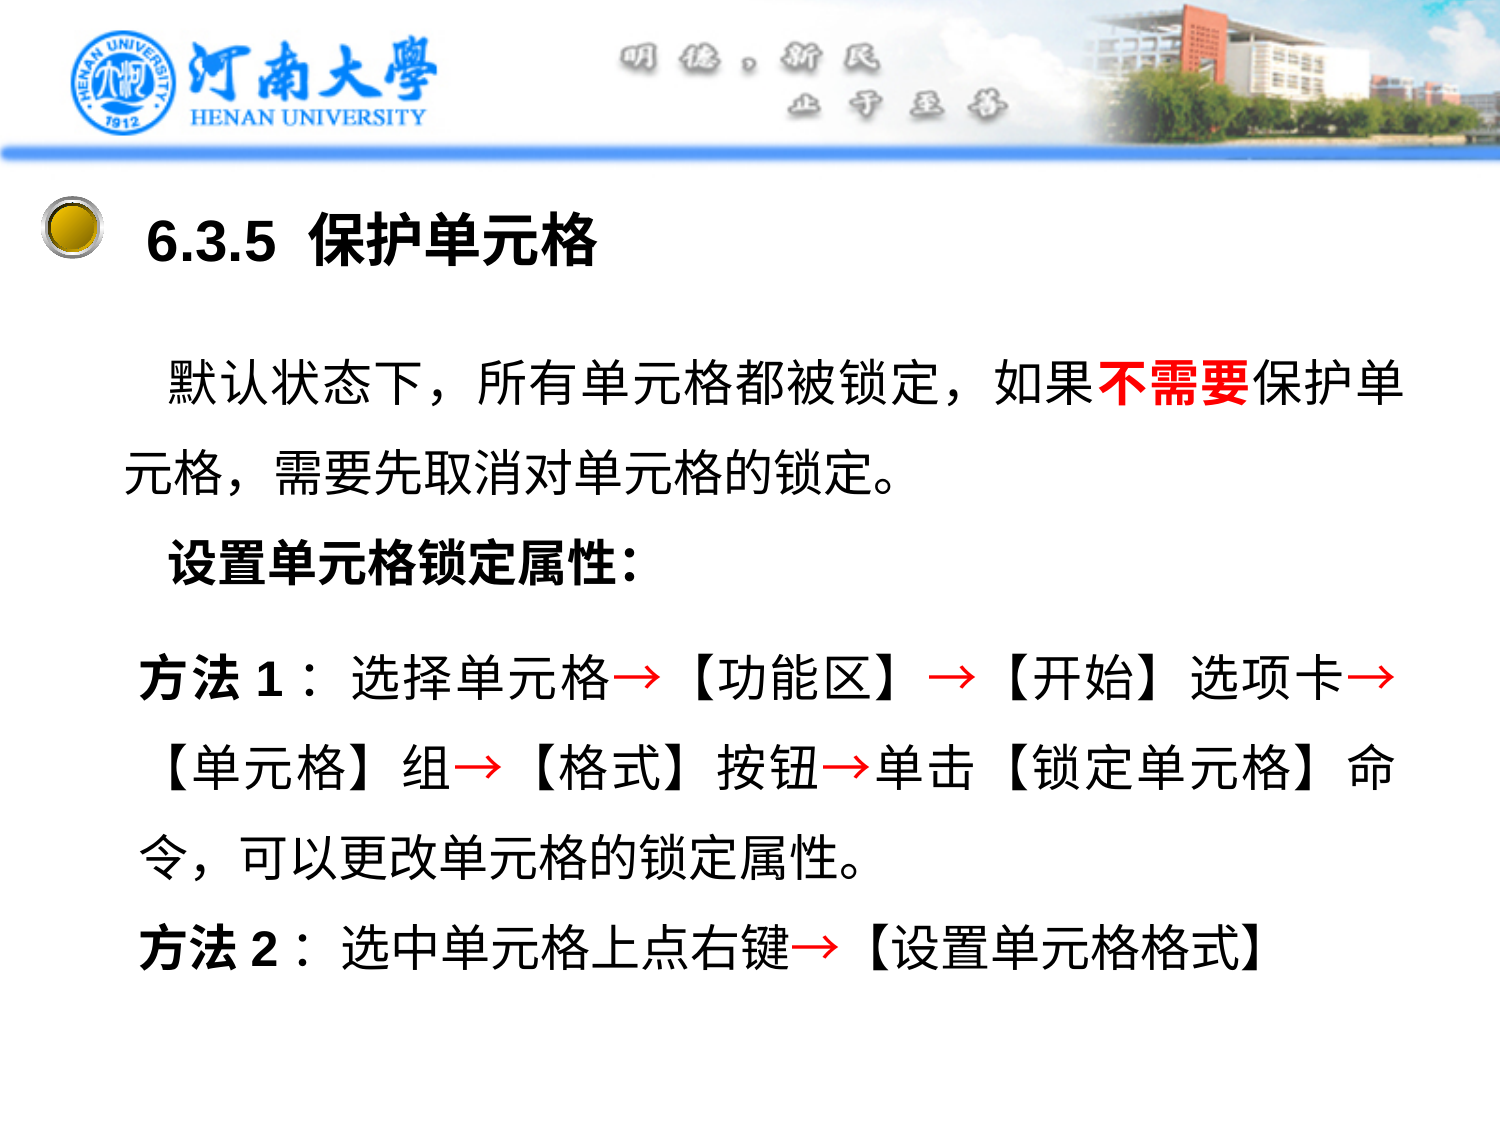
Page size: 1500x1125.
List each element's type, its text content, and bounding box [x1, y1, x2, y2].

text_box 方法1：选择单元格→【功能区】→【开始】选项卡→【单元格】组→【格式】按钮→单击【锁定单元格】命令，可以更改单元格的锁定属性。 方法2：选中单元格上点右键→【设置单元格格式】 [123, 609, 1412, 984]
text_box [40, 195, 104, 259]
picture [0, 1, 1500, 1125]
text_box 6.3.5 保护单元格 [131, 160, 613, 281]
text_box 默认状态下，所有单元格都被锁定，如果不需要保护单元格，需要先取消对单元格的锁定。 设置单元格锁定属性： [109, 314, 1421, 600]
